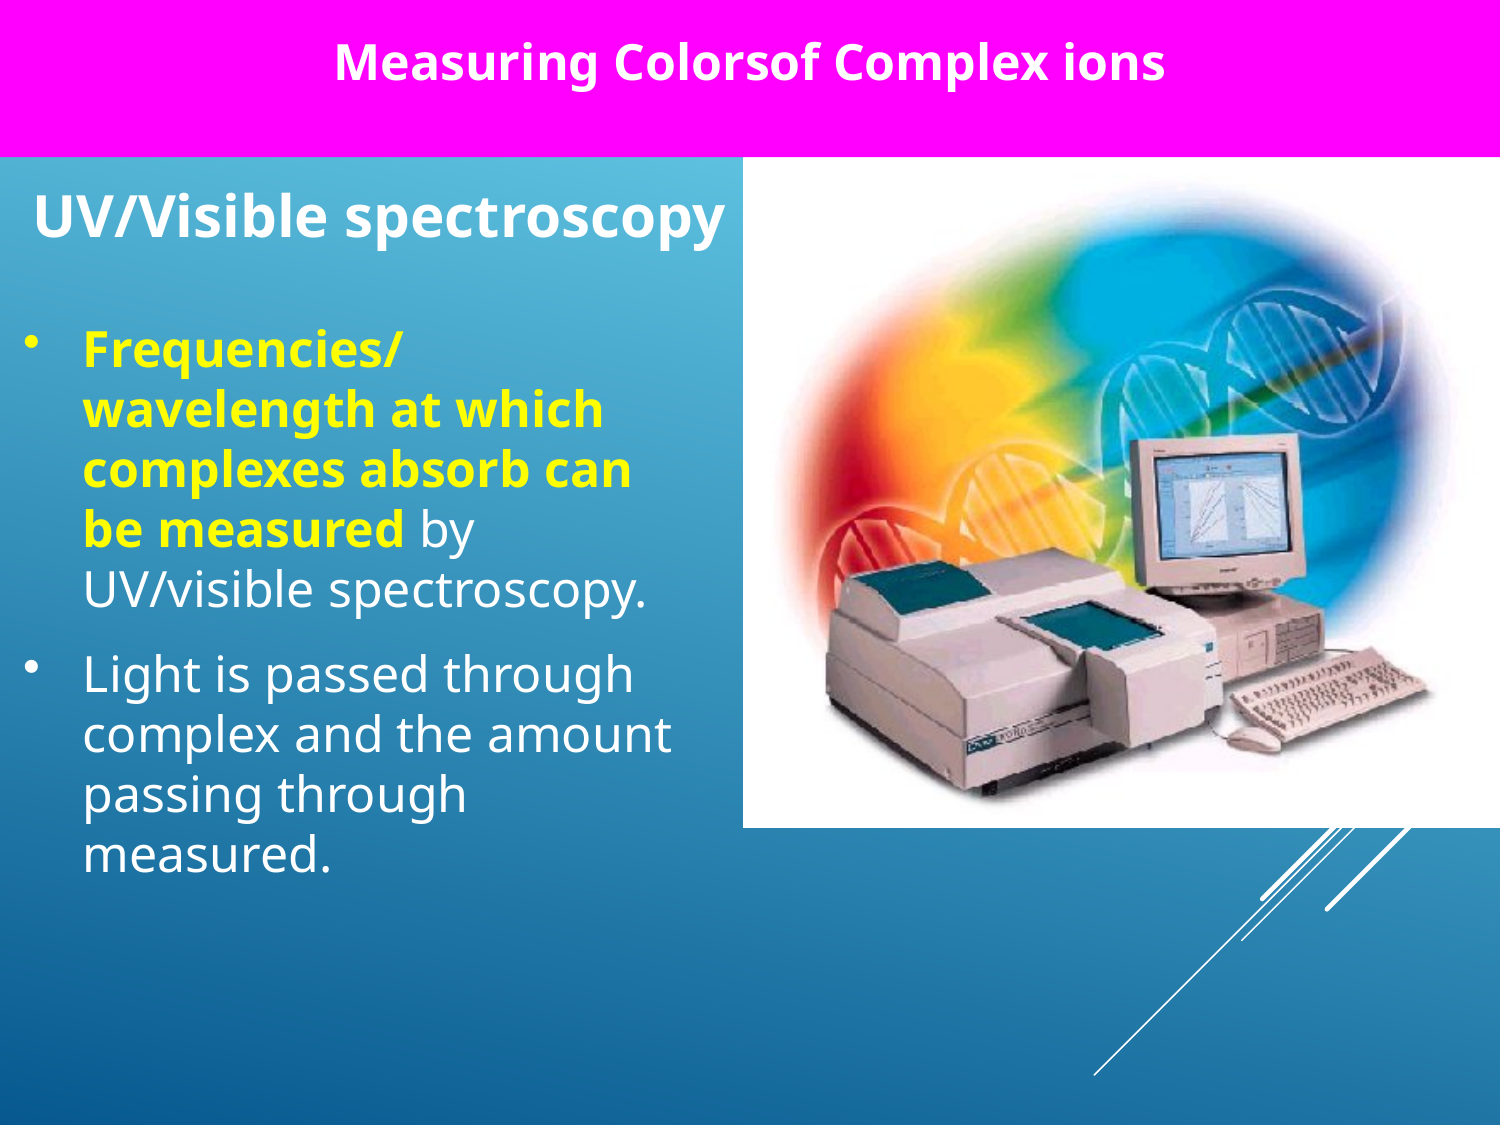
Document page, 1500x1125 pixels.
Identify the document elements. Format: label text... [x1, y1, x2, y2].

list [742, 148, 1500, 828]
text_box Measuring Colorsof Complex ions [0, 0, 1500, 158]
text_box UV/Visible spectroscopy [17, 171, 741, 257]
text_box Frequencies/wavelength at which complexes absorb can be measured by UV/visible spectroscopy. Light is passed through complex and the amount passing through measured. [8, 310, 698, 890]
